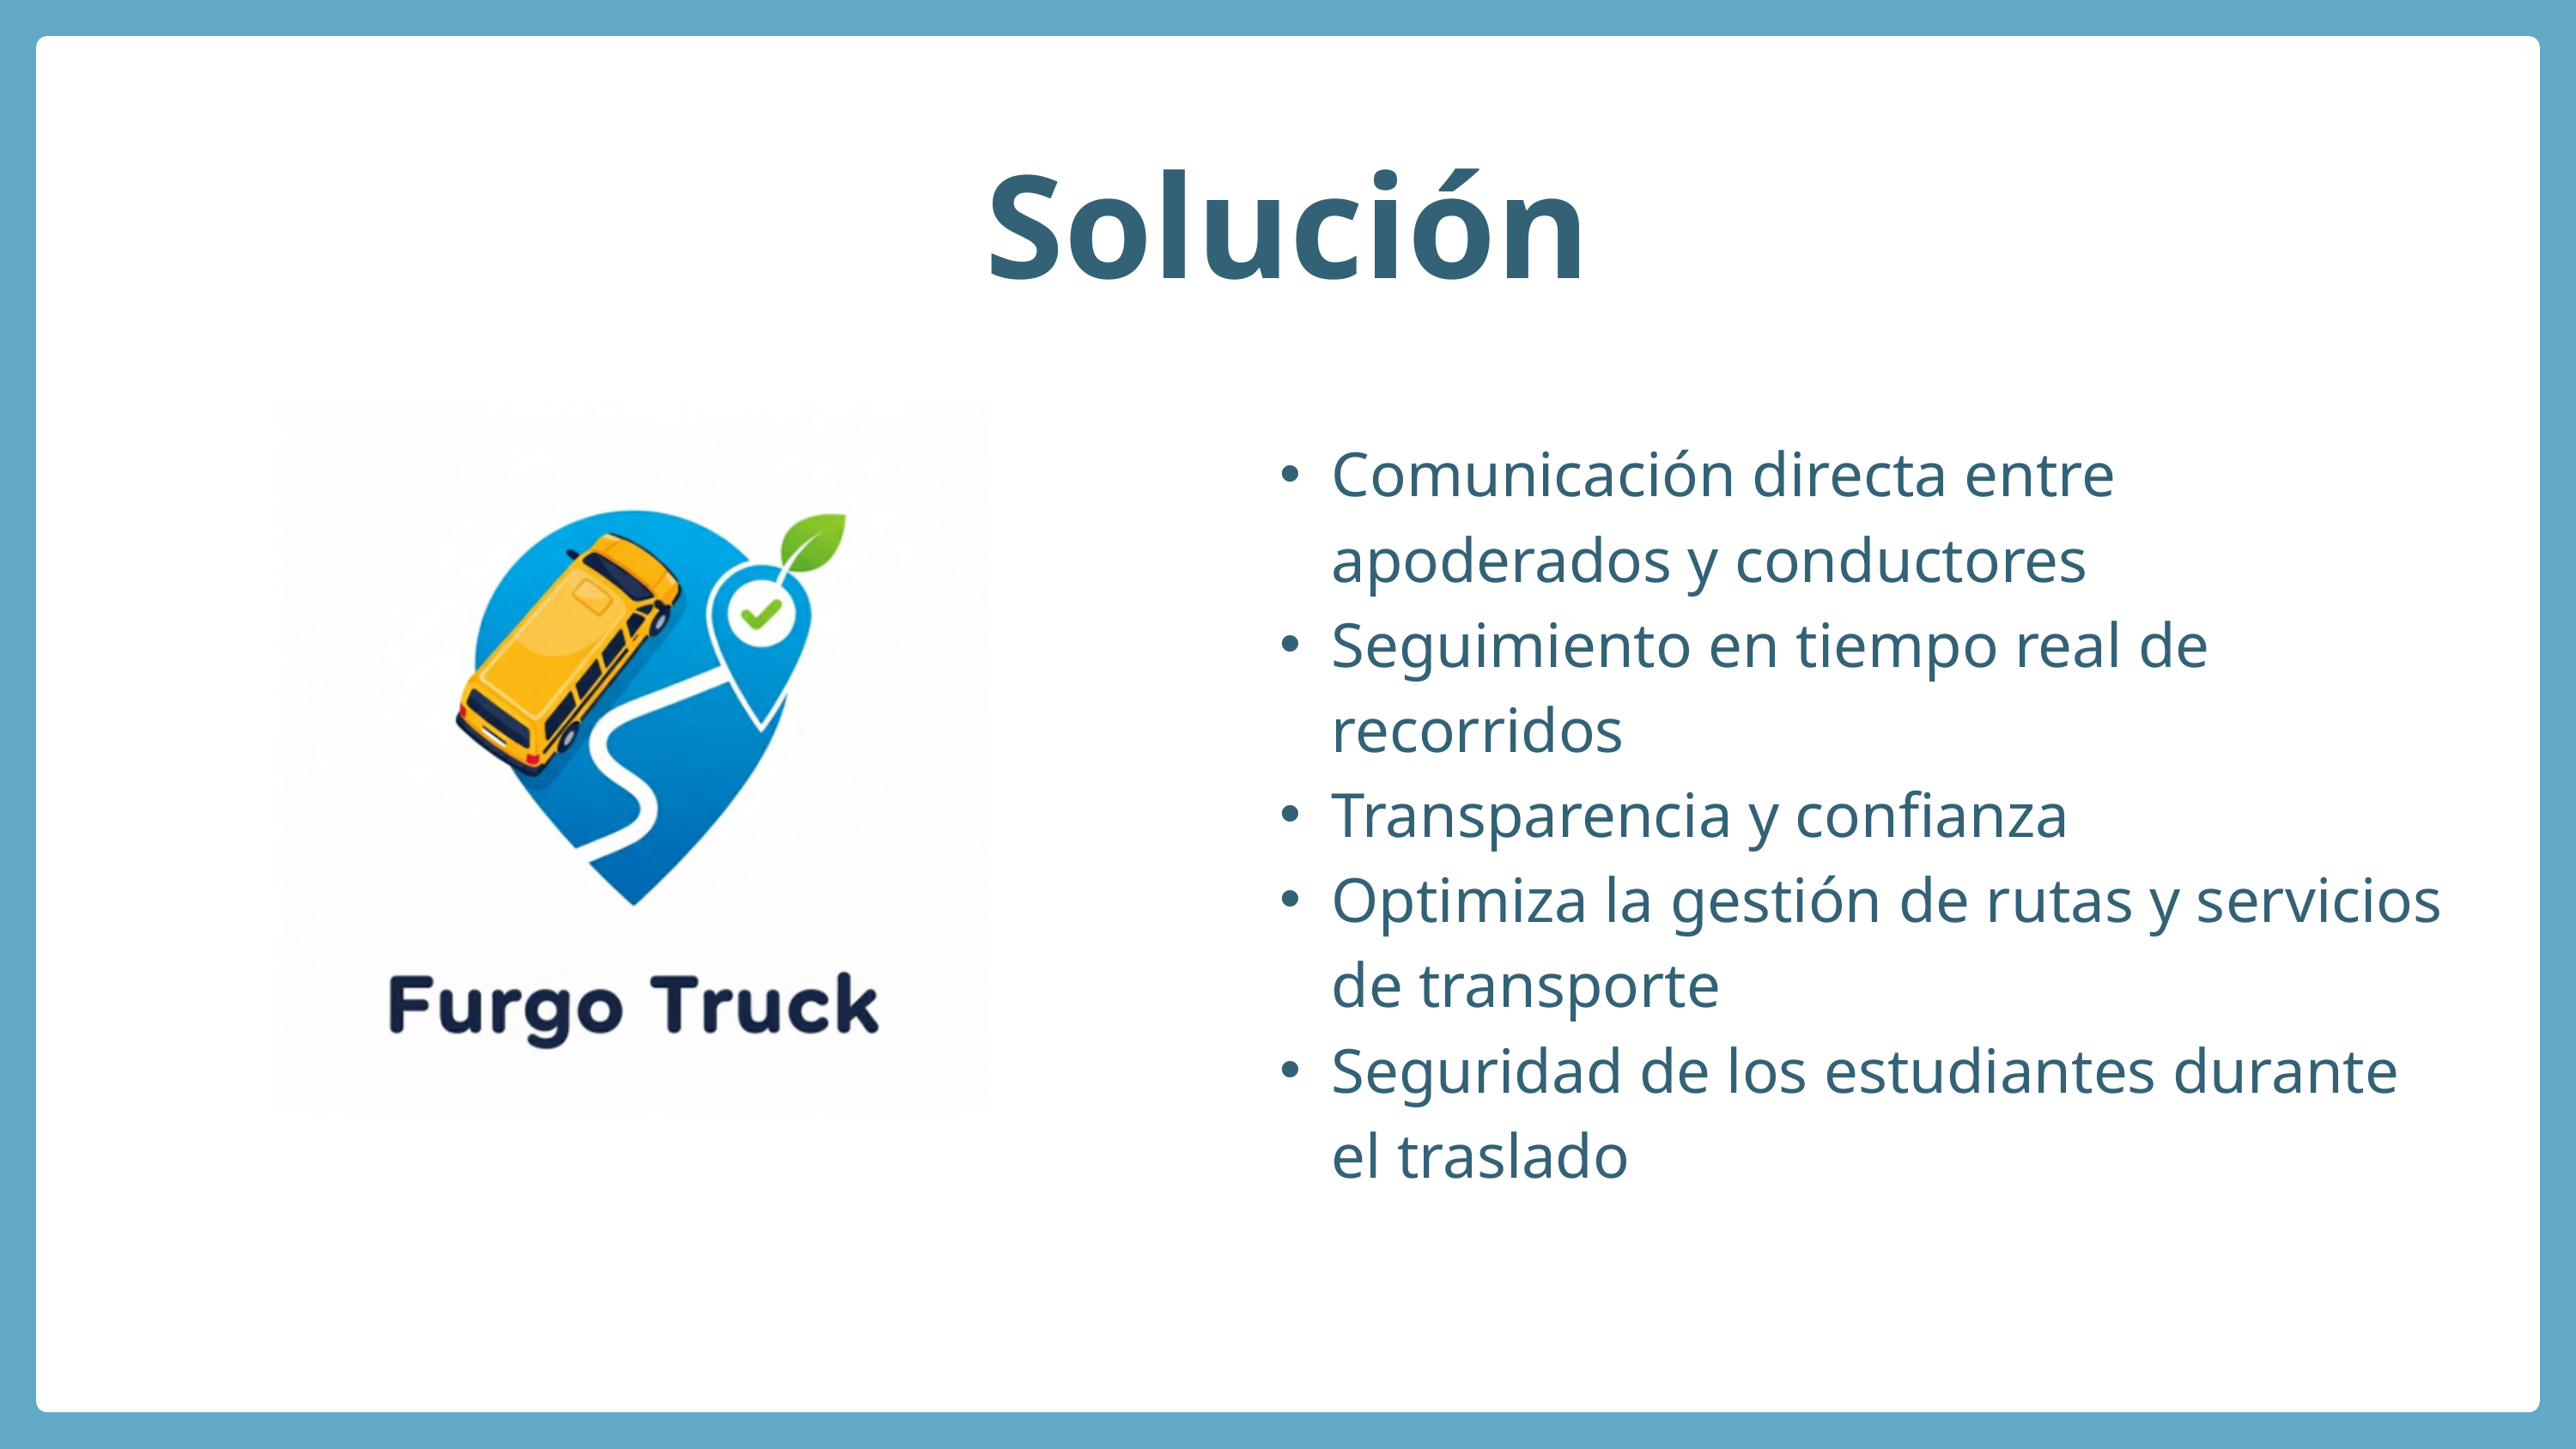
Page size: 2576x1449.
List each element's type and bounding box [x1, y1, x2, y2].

text_box [35, 35, 2540, 1413]
